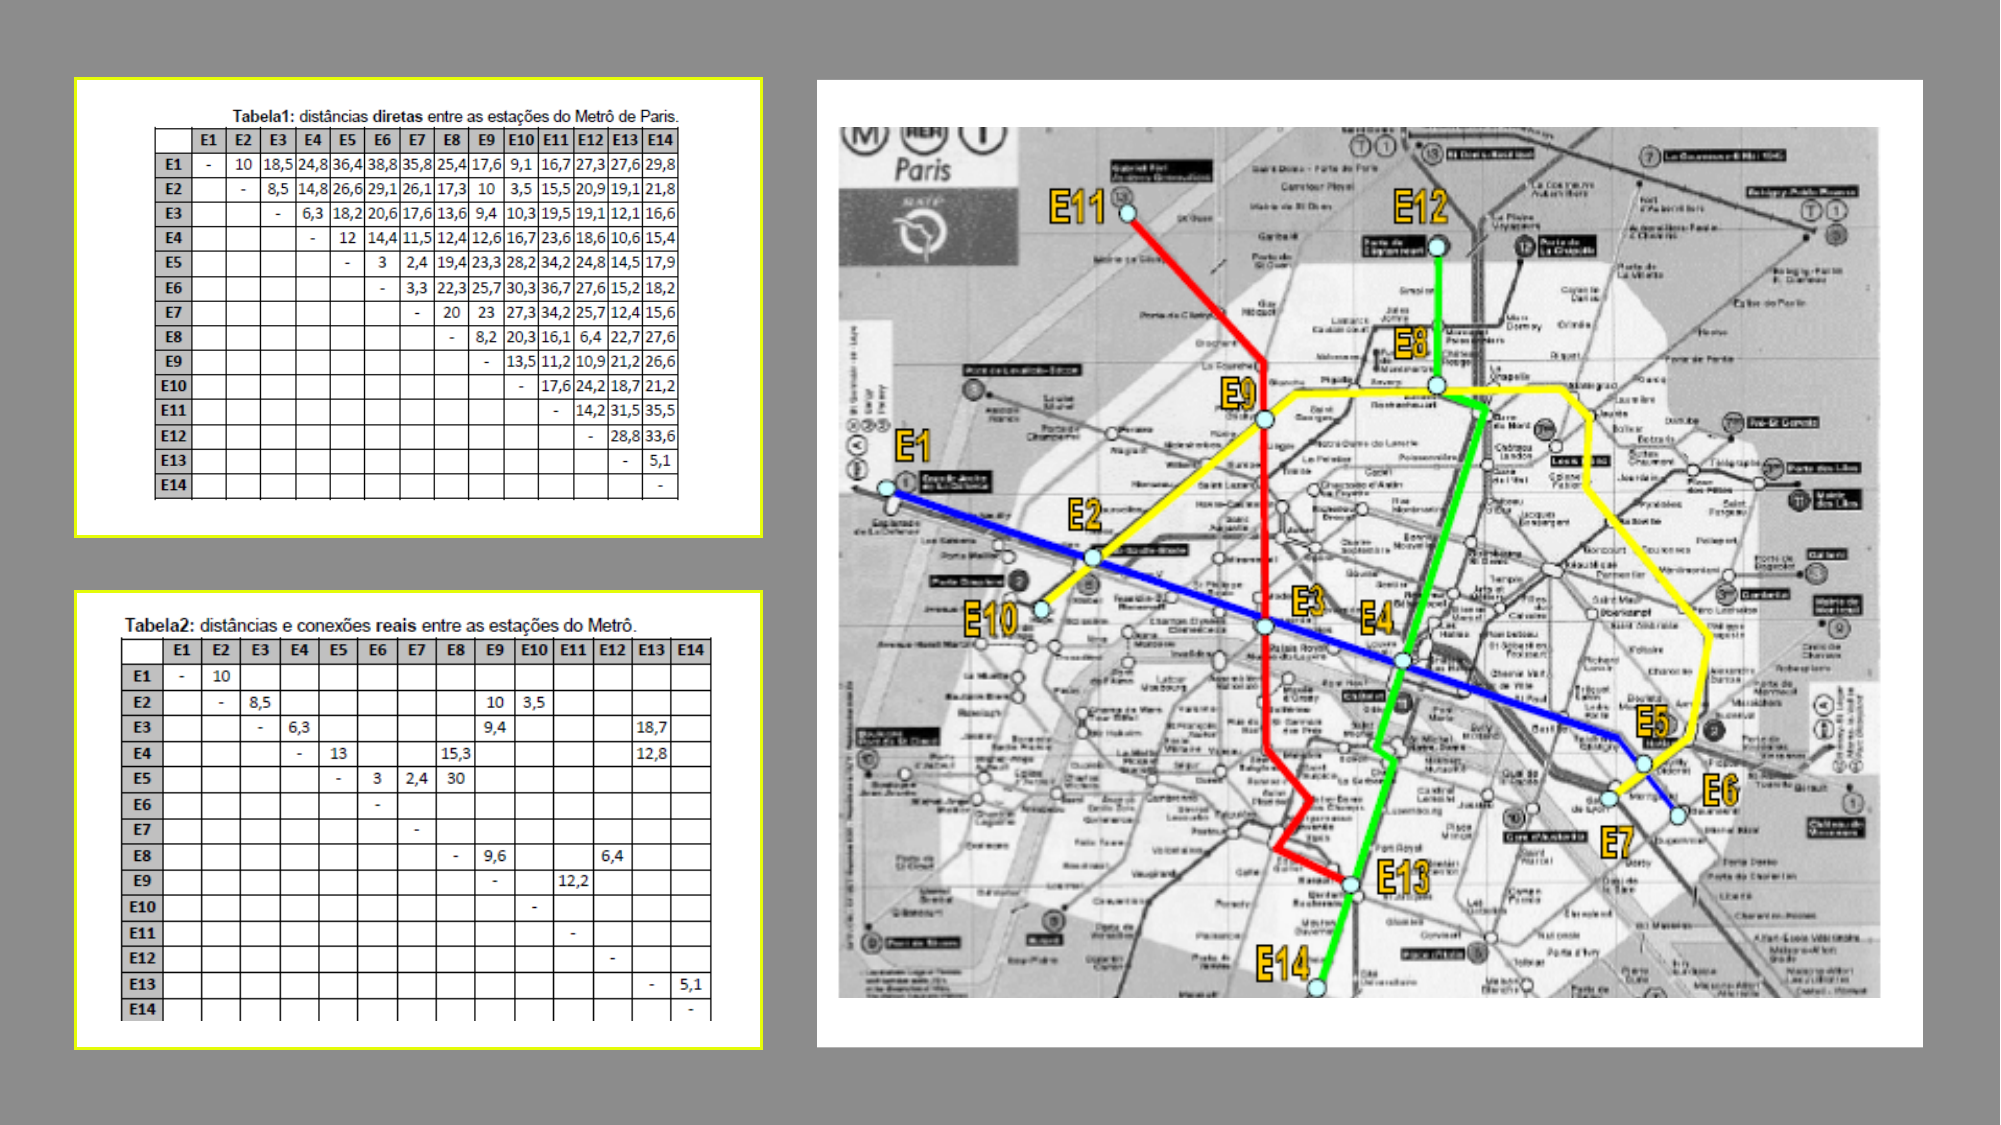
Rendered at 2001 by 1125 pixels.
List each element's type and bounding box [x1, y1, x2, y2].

picture [117, 105, 720, 512]
picture [117, 614, 720, 1021]
text_box [816, 79, 1924, 1048]
text_box [0, 0, 2000, 1125]
text_box [75, 78, 762, 537]
text_box [75, 590, 762, 1049]
picture [831, 127, 1883, 998]
